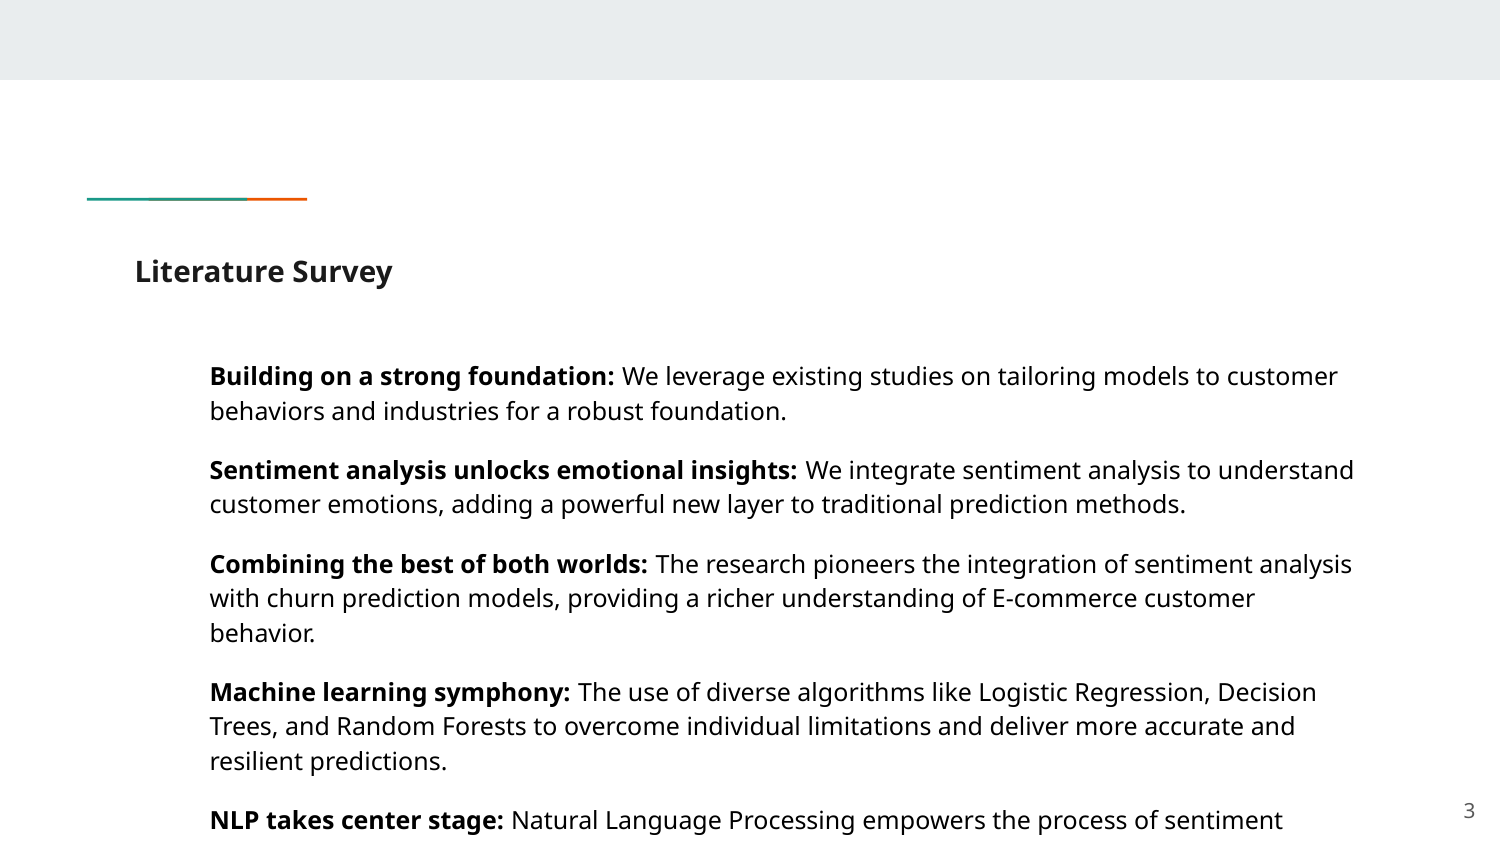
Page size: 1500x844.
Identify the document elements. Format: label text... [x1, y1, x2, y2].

title Literature Survey [119, 216, 1381, 305]
slide_number ‹#› [1400, 779, 1491, 844]
list Building on a strong foundation: We leverage existing studies on tailoring models to customer behaviors and industries for a robust foundation. Sentiment analysis unlocks emotional insights: We integrate sentiment analysis to understand customer emotions, adding a powerful new layer to traditional prediction methods. Combining the best of both worlds: The research pioneers the integration of sentiment analysis with churn prediction models, providing a richer understanding of E-commerce customer behavior. Machine learning symphony: The use of diverse algorithms like Logistic Regression, Decision Trees, and Random Forests to overcome individual limitations and deliver more accurate and resilient predictions. NLP takes center stage: Natural Language Processing empowers the process of sentiment analysis, [119, 341, 1381, 712]
